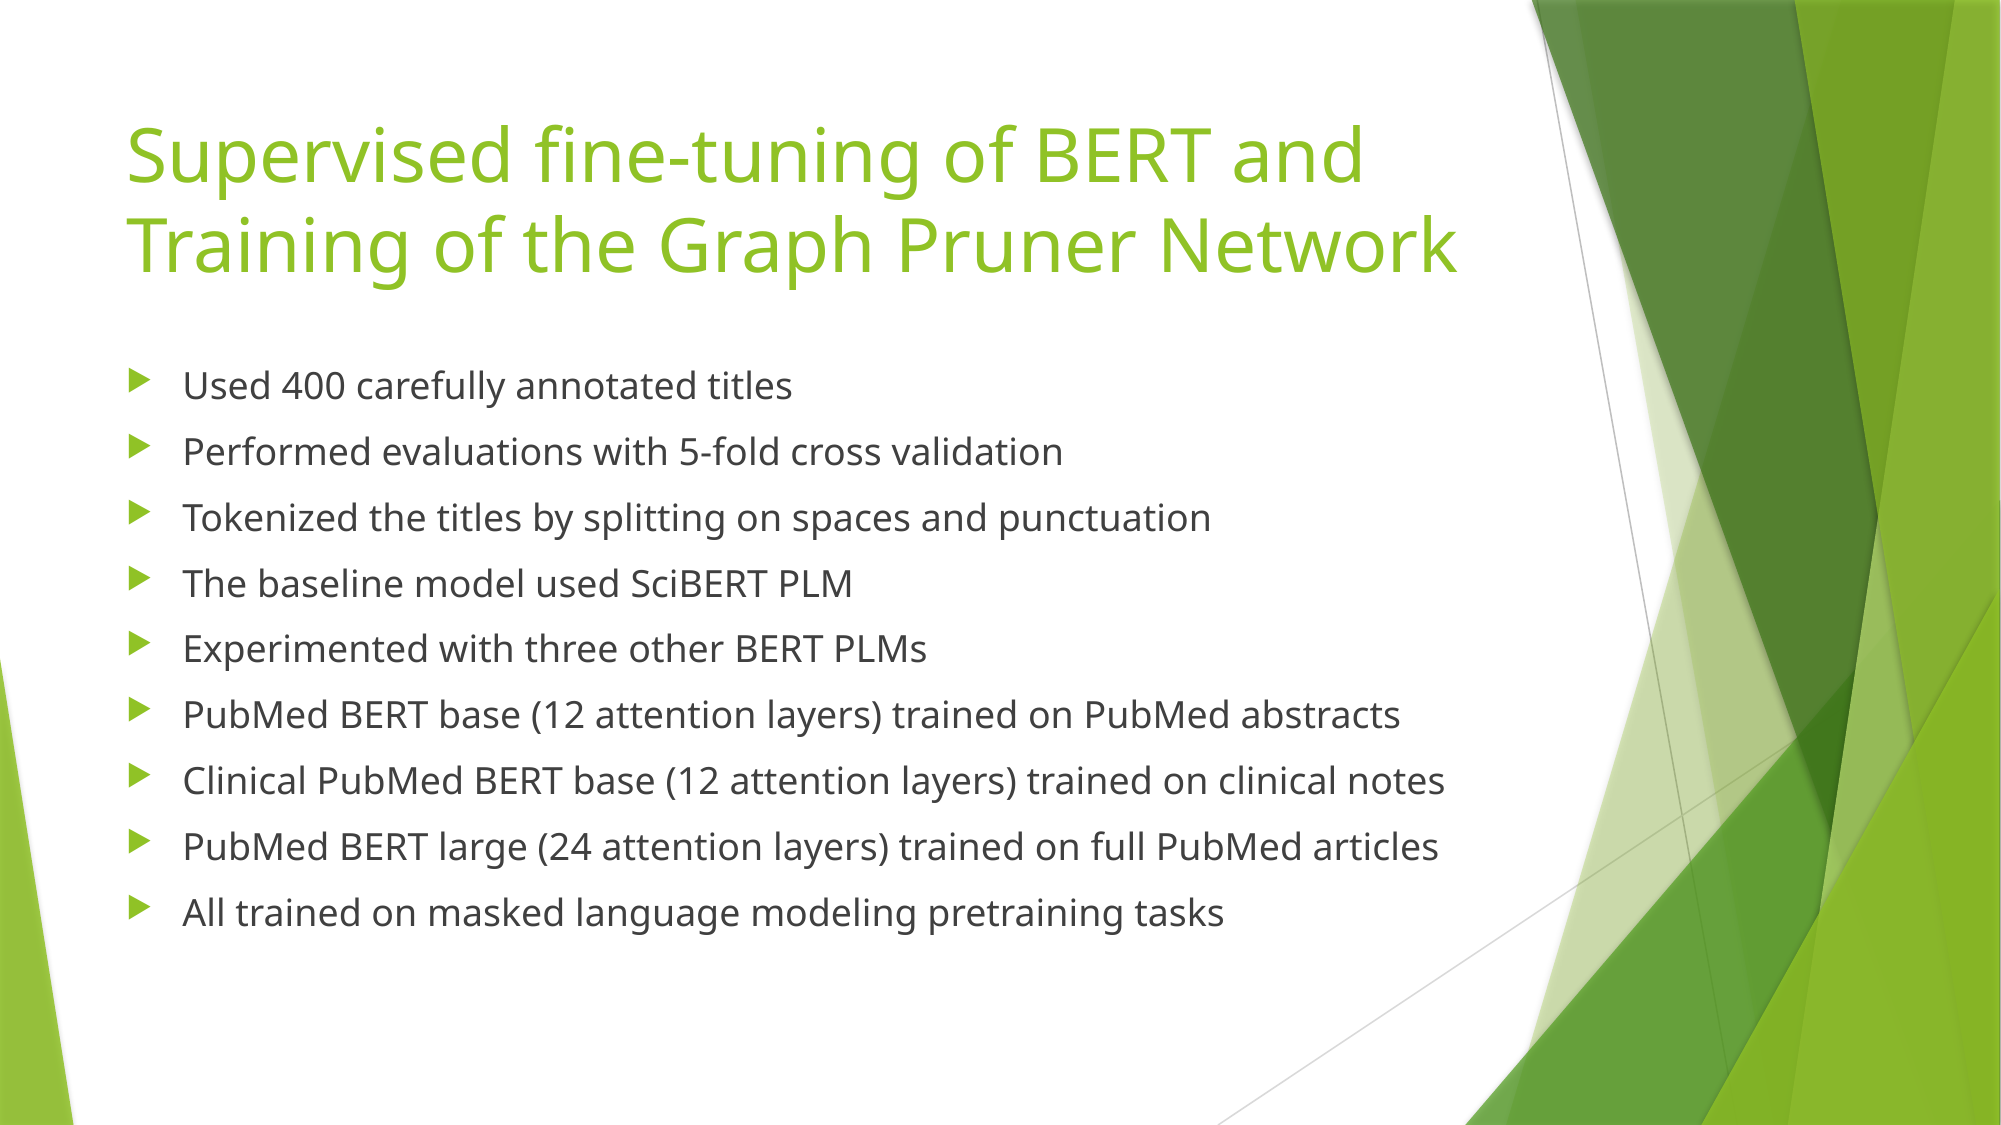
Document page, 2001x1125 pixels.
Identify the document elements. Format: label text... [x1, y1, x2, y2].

title Supervised fine-tuning of BERT and Training of the Graph Pruner Network [111, 99, 1522, 317]
list Used 400 carefully annotated titles Performed evaluations with 5-fold cross validation Tokenized the titles by splitting on spaces and punctuation The baseline model used SciBERT PLM Experimented with three other BERT PLMs PubMed BERT base (12 attention layers) trained on PubMed abstracts Clinical PubMed BERT base (12 attention layers) trained on clinical notes PubMed BERT large (24 attention layers) trained on full PubMed articles All trained on masked language modeling pretraining tasks [111, 354, 1522, 992]
